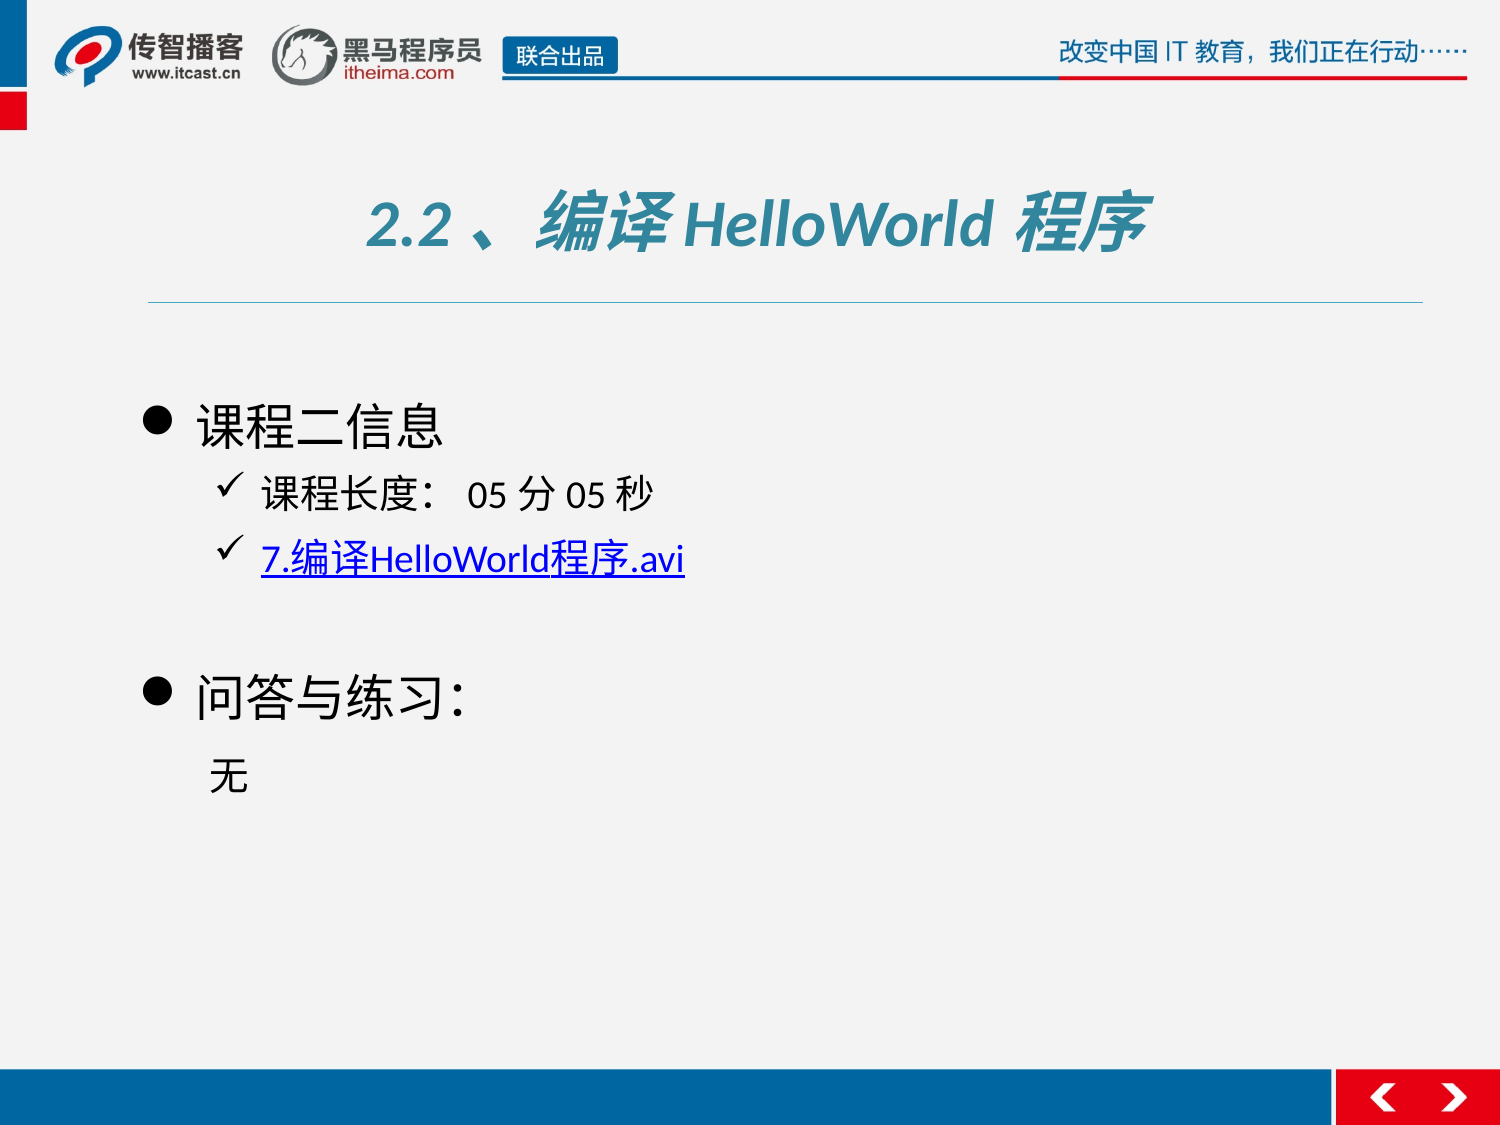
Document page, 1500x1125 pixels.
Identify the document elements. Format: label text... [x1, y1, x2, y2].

text_box 课程二信息 课程长度：05分05秒 7.编译HelloWorld程序.avi 问答与练习： 无 [123, 315, 1387, 1024]
picture [0, 0, 1500, 1125]
title 2.2、编译HelloWorld程序 [123, 101, 1387, 315]
